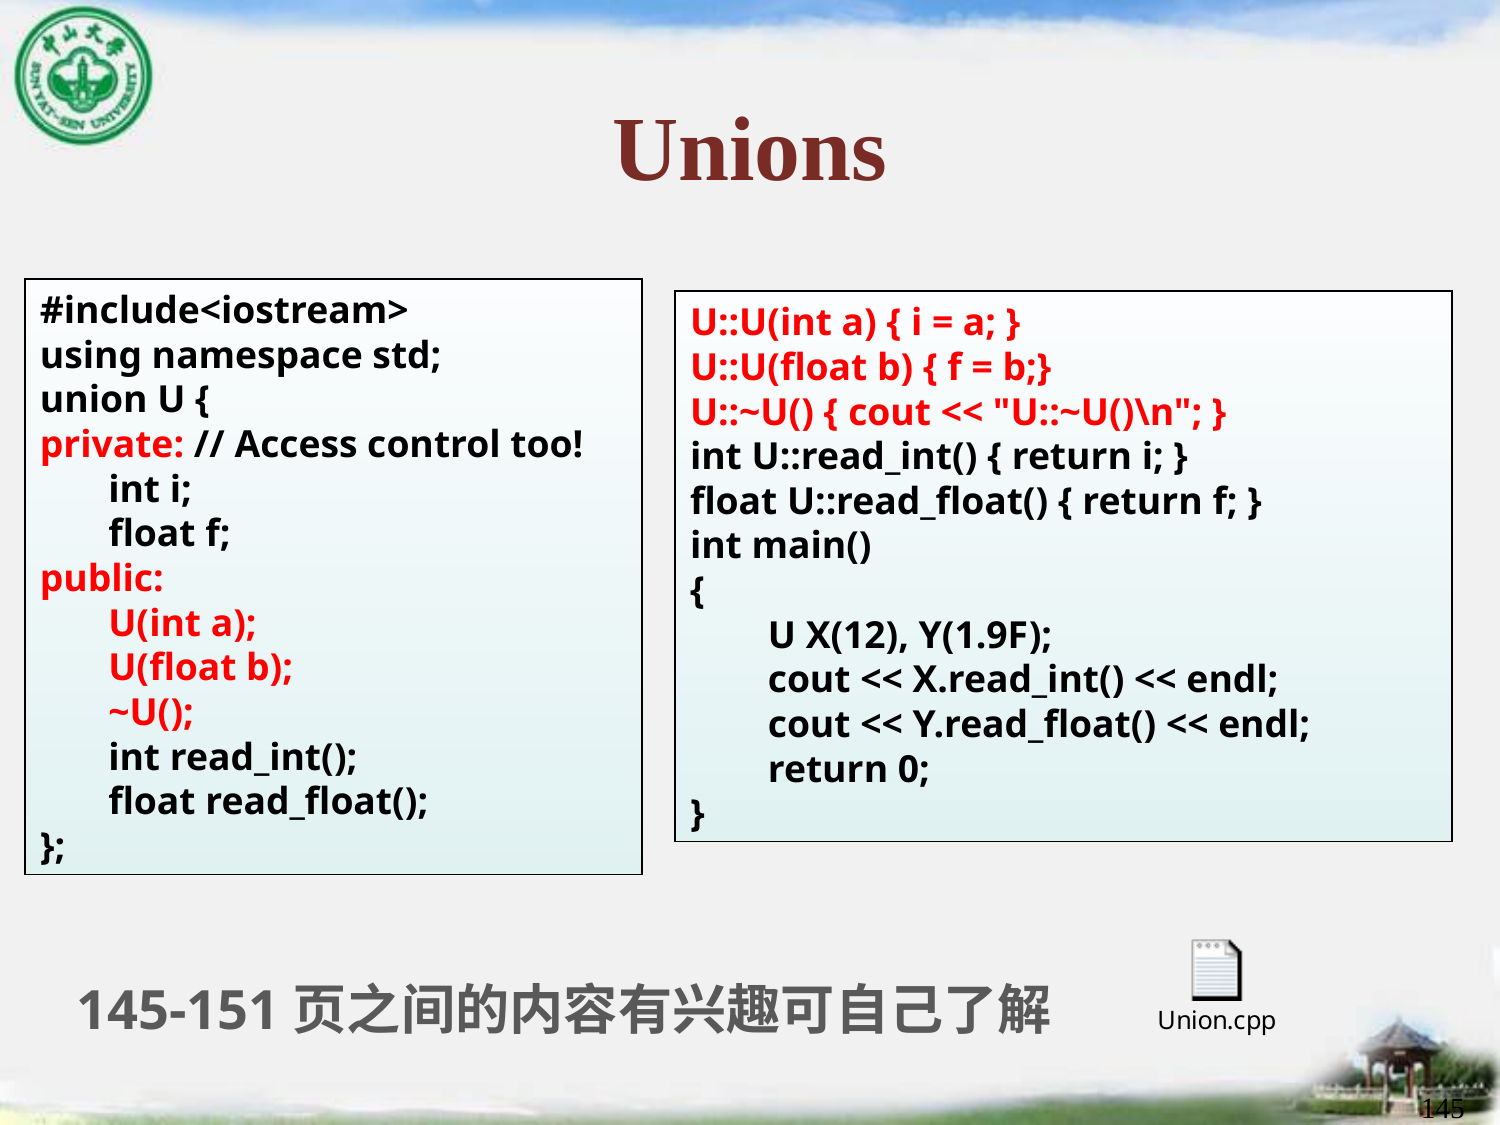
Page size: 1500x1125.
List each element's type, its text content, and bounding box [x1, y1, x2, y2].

text_box U::U(int a) { i = a; } U::U(float b) { f = b;} U::~U() { cout << "U::~U()\n"; } int U::read_int() { return i; } float U::read_float() { return f; } int main() { U X(12), Y(1.9F); cout << X.read_int() << endl; cout << Y.read_float() << endl; return 0; } [675, 290, 1453, 842]
title Unions [75, 62, 1425, 225]
text_box 145-151页之间的内容有兴趣可自己了解 [61, 968, 1068, 1048]
picture [0, 0, 1500, 1125]
text_box #include<iostream> using namespace std; union U { private: // Access control too! int i; float f; public: U(int a); U(float b); ~U(); int read_int(); float read_float(); }; [24, 278, 643, 875]
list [1138, 931, 1295, 1050]
slide_number 145 [1104, 1081, 1481, 1125]
